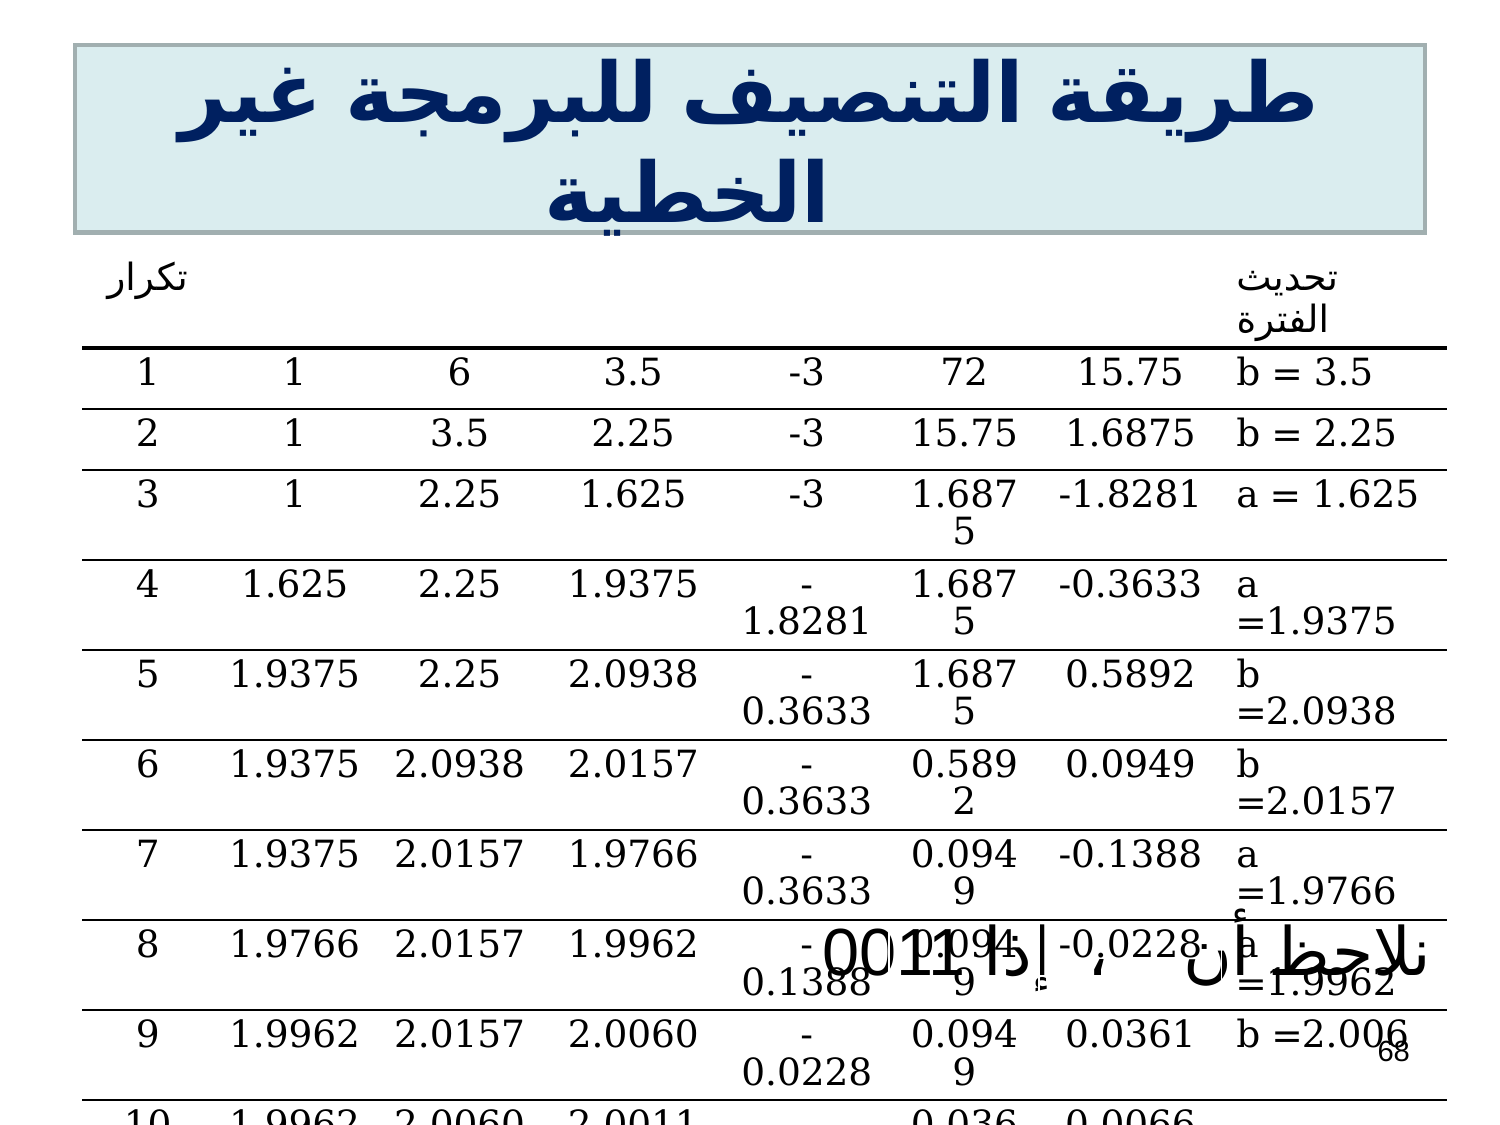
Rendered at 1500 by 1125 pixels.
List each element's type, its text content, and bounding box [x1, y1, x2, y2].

slide_number 68 [1222, 1024, 1426, 1099]
slide_number 68 [1074, 1024, 1221, 1099]
title طريقة التنصيف للبرمجة غير الخطية [73, 43, 1427, 235]
